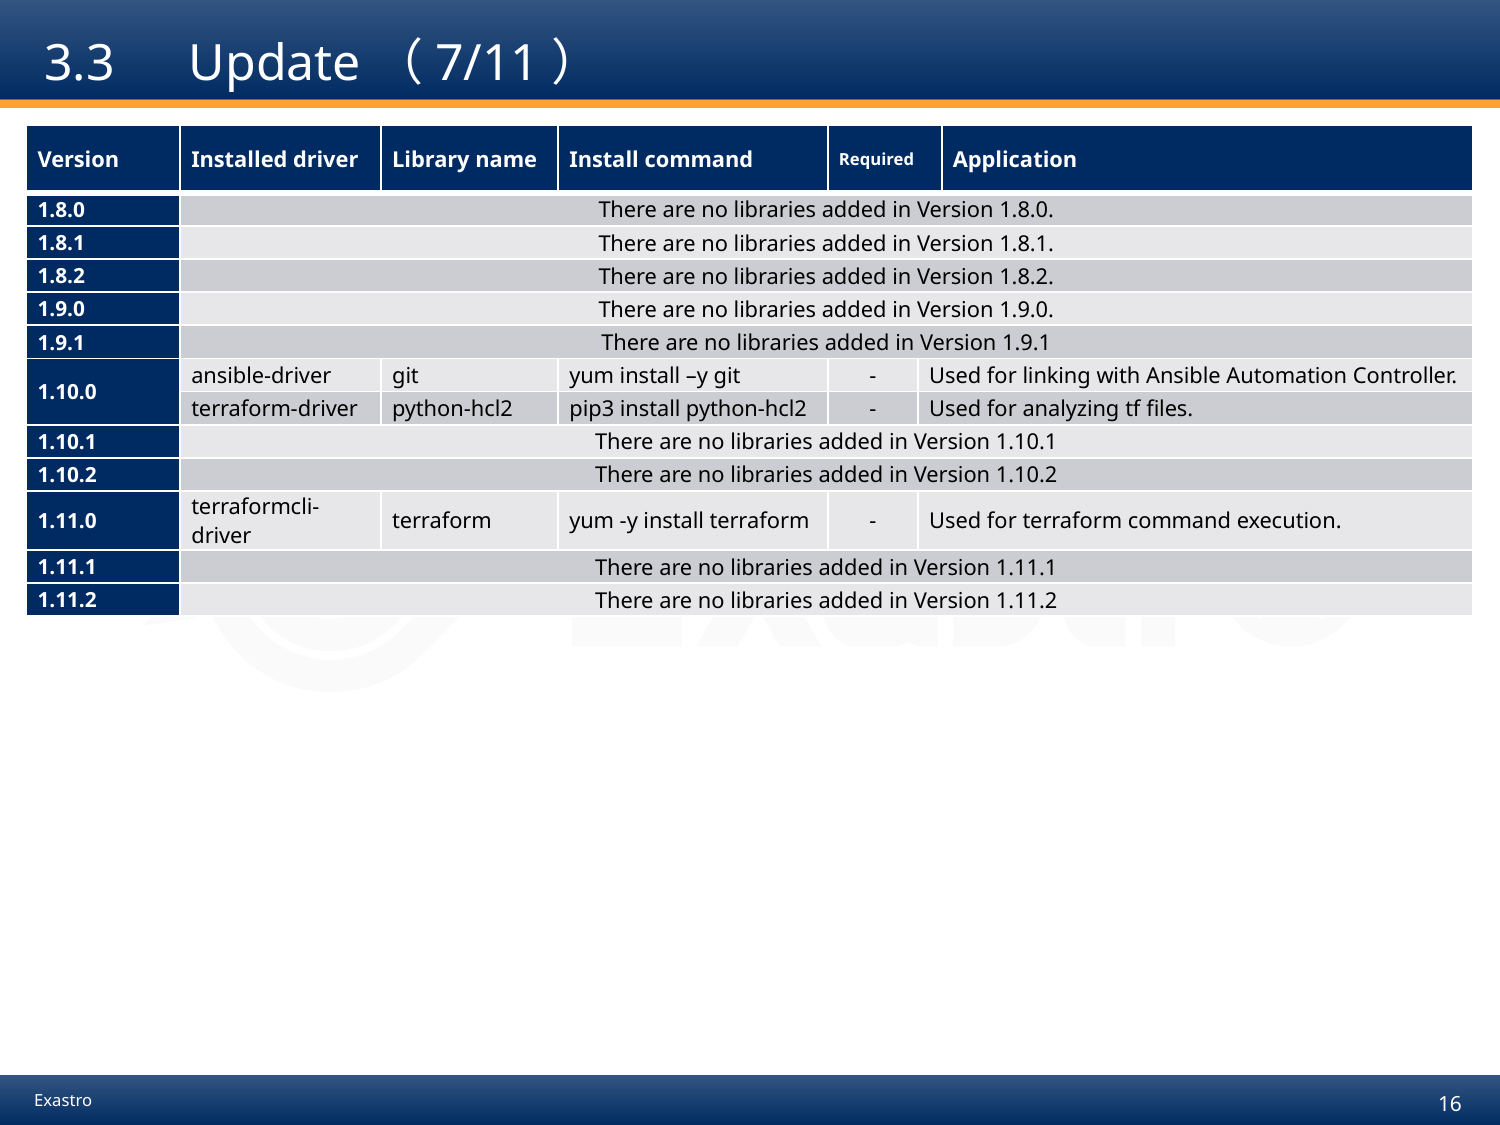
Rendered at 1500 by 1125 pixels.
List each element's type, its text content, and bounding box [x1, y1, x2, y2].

table_cell There are no libraries added in Version 1.9.1 [181, 326, 1472, 358]
table_cell 1.8.0 [27, 196, 179, 225]
table_cell terraform-driver [181, 392, 380, 424]
table_cell 1.8.1 [27, 227, 179, 258]
table_cell 1.10.1 [27, 426, 179, 457]
table_cell 1.11.2 [27, 584, 179, 615]
table_header Install command [559, 126, 827, 190]
table_cell ansible-driver [181, 359, 380, 391]
table_header Application [943, 126, 1472, 190]
table_cell There are no libraries added in Version 1.10.1 [181, 426, 1472, 457]
table_cell 1.9.1 [27, 326, 179, 358]
table_cell 1.8.2 [27, 260, 179, 291]
table_header Version [27, 126, 179, 190]
table_cell 1.11.0 [27, 492, 179, 549]
table_cell terraform [382, 492, 557, 549]
table_cell There are no libraries added in Version 1.10.2 [181, 459, 1472, 490]
table_cell - [829, 359, 917, 391]
table_cell 1.9.0 [27, 293, 179, 324]
table_cell 1.11.1 [27, 551, 179, 582]
table_cell Used for terraform command execution. [919, 492, 1472, 549]
table_cell pip3 install python-hcl2 [559, 392, 827, 424]
table_header Library name [382, 126, 557, 190]
table_cell 1.10.0 [27, 359, 179, 424]
table_cell There are no libraries added in Version 1.8.2. [181, 260, 1472, 291]
table_header Installed driver [181, 126, 380, 190]
table_cell There are no libraries added in Version 1.8.1. [181, 227, 1472, 258]
table_cell There are no libraries added in Version 1.9.0. [181, 293, 1472, 324]
table_cell git [382, 359, 557, 391]
table_cell python-hcl2 [382, 392, 557, 424]
table_cell yum install –y git [559, 359, 827, 391]
table_cell There are no libraries added in Version 1.11.1 [181, 551, 1472, 582]
table_cell 1.10.2 [27, 459, 179, 490]
table_cell - [829, 392, 917, 424]
table_cell There are no libraries added in Version 1.11.2 [181, 584, 1472, 615]
picture [0, 0, 1500, 1125]
table_cell There are no libraries added in Version 1.8.0. [181, 196, 1472, 225]
table_cell terraformcli-driver [181, 492, 380, 549]
title 3.3 Update（7/11） [29, 18, 1471, 96]
table_cell Used for analyzing tf files. [919, 392, 1472, 424]
table_cell Used for linking with Ansible Automation Controller. [919, 359, 1472, 391]
table_cell - [829, 492, 917, 549]
table_header Required [829, 126, 941, 190]
table_cell yum -y install terraform [559, 492, 827, 549]
